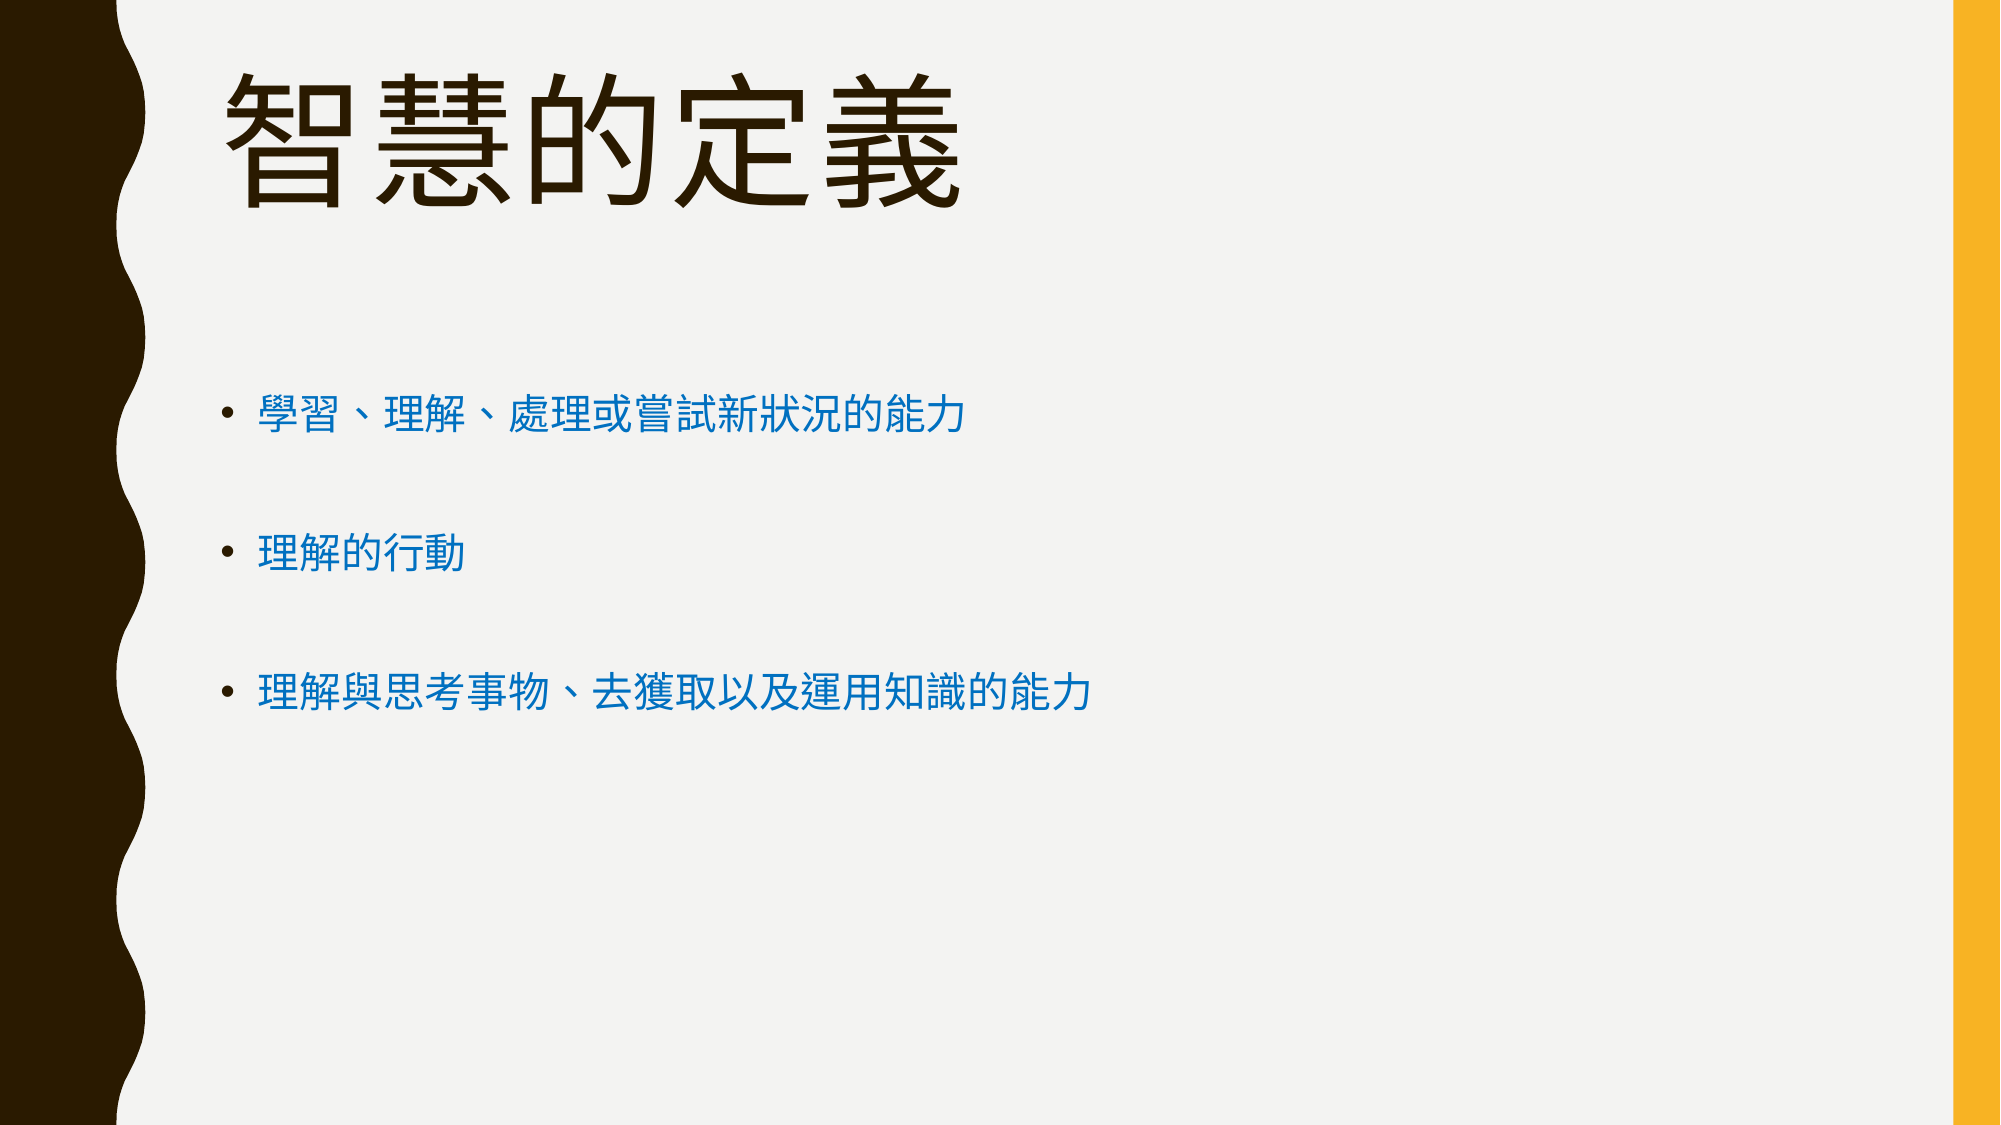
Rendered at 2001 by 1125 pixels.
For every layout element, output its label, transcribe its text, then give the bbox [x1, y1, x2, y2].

title 智慧的定義 [205, 62, 1875, 308]
list 學習、理解、處理或嘗試新狀況的能力 理解的行動 理解與思考事物、去獲取以及運用知識的能力 [205, 375, 1875, 965]
